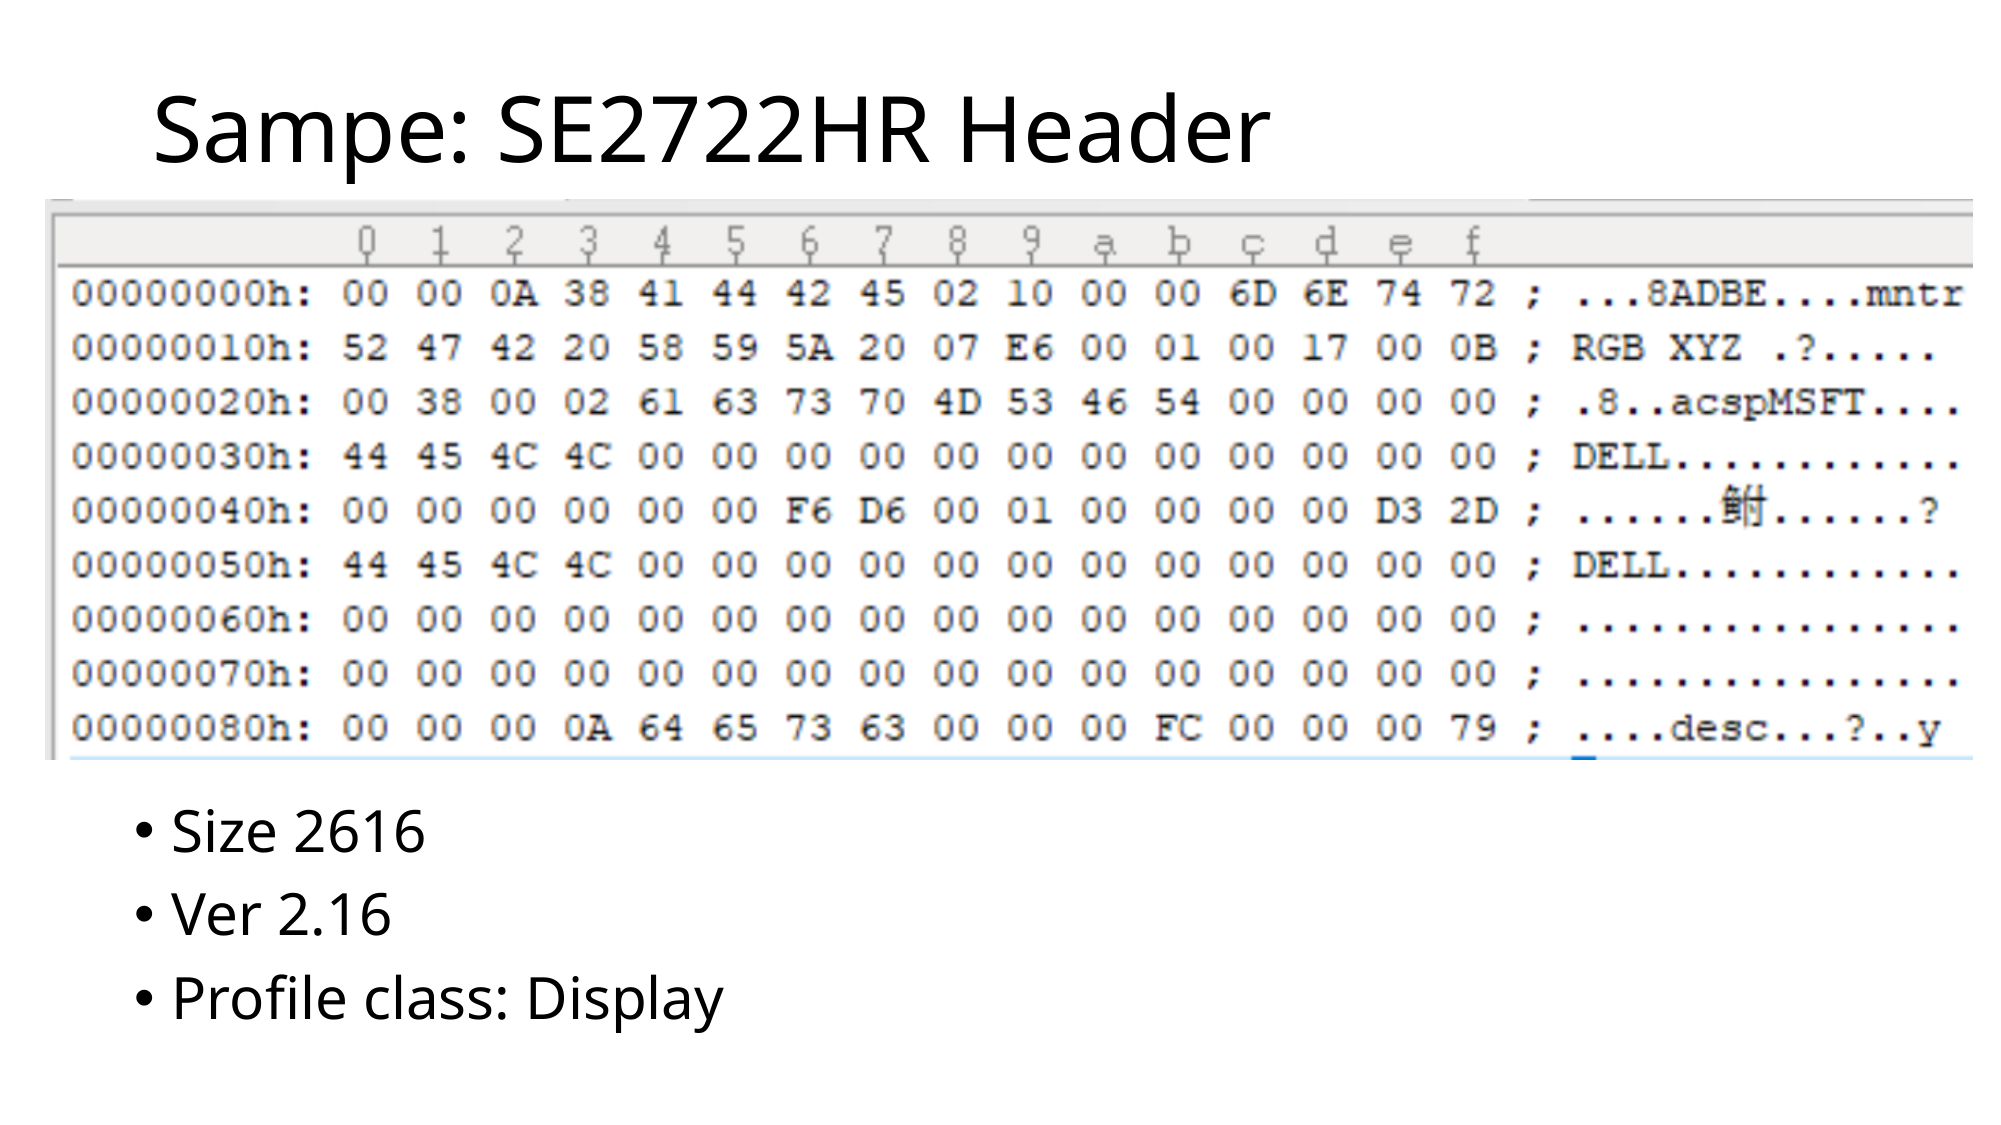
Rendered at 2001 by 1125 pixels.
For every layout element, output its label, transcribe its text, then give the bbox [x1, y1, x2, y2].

title Sampe: SE2722HR Header [137, 59, 1863, 199]
list Size 2616 Ver 2.16 Profile class: Display [119, 794, 1845, 1058]
picture [45, 199, 1973, 760]
